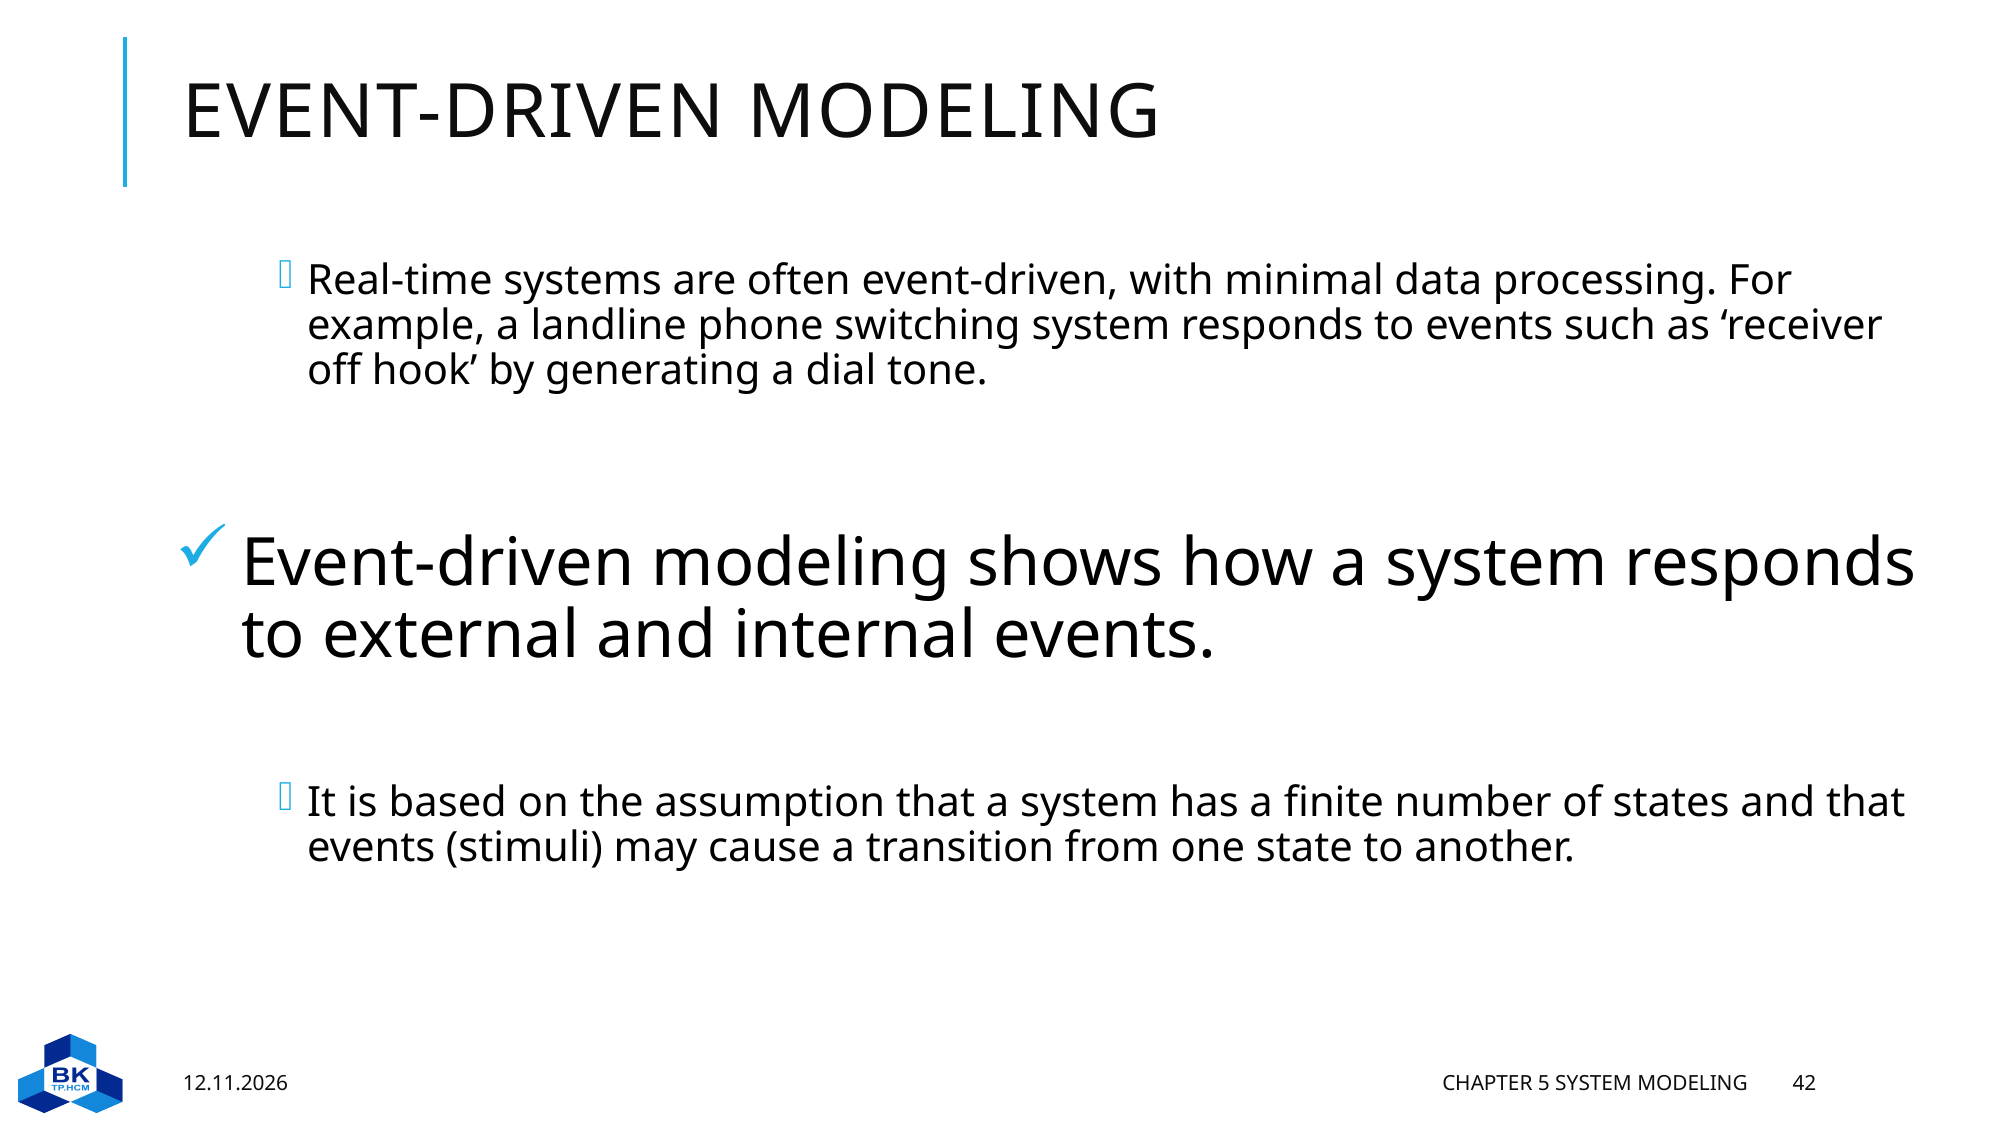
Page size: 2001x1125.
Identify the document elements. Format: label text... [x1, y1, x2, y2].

slide_number 42 [1777, 1061, 1938, 1107]
list Real-time systems are often event-driven, with minimal data processing. For example, a landline phone switching system responds to events such as ‘receiver off hook’ by generating a dial tone. Event-driven modeling shows how a system responds to external and internal events. It is based on the assumption that a system has a finite number of states and that events (stimuli) may cause a transition from one state to another. [168, 250, 1938, 1035]
picture [0, 1027, 143, 1125]
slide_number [168, 1061, 522, 1107]
title Event-driven modeling [168, 15, 1938, 216]
footer Chapter 5 System modeling [794, 1061, 1763, 1107]
